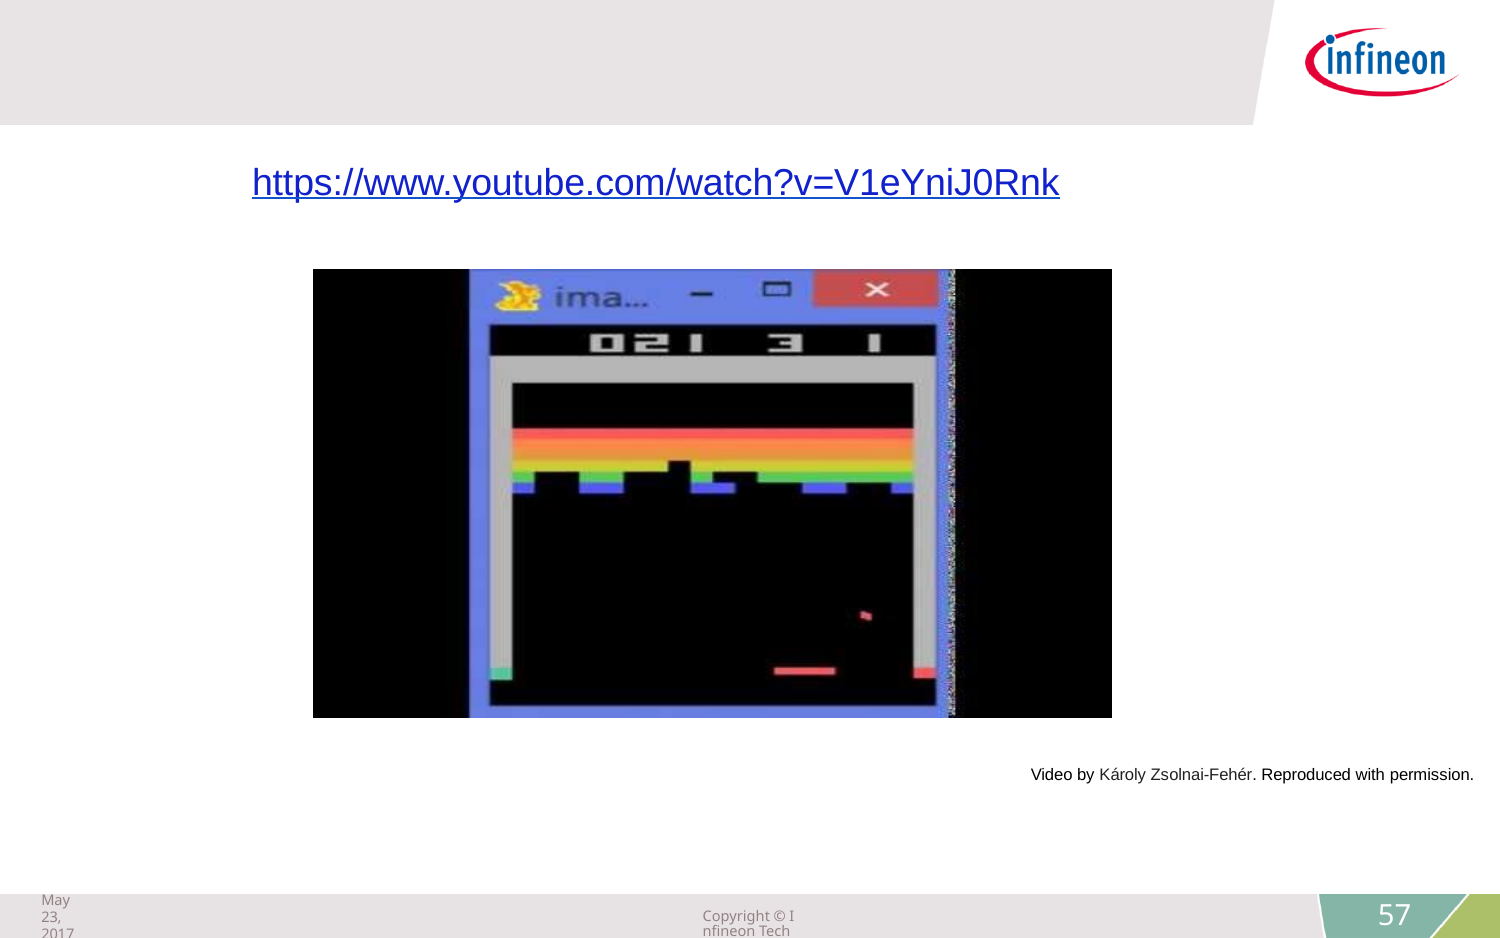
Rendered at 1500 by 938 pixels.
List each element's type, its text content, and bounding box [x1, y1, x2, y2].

picture [0, 894, 1500, 938]
text_box https://www.youtube.com/watch?v=V1eYniJ0Rnk [249, 155, 1182, 203]
footer Copyright © Infineon Technologies AG 2018. All rights reserved. [702, 895, 798, 938]
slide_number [41, 895, 89, 938]
slide_number 57 [1364, 895, 1412, 938]
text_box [312, 268, 1113, 719]
text_box Video by Károly Zsolnai-Fehér. Reproduced with permission. [1028, 761, 1481, 784]
picture [0, 0, 1500, 125]
